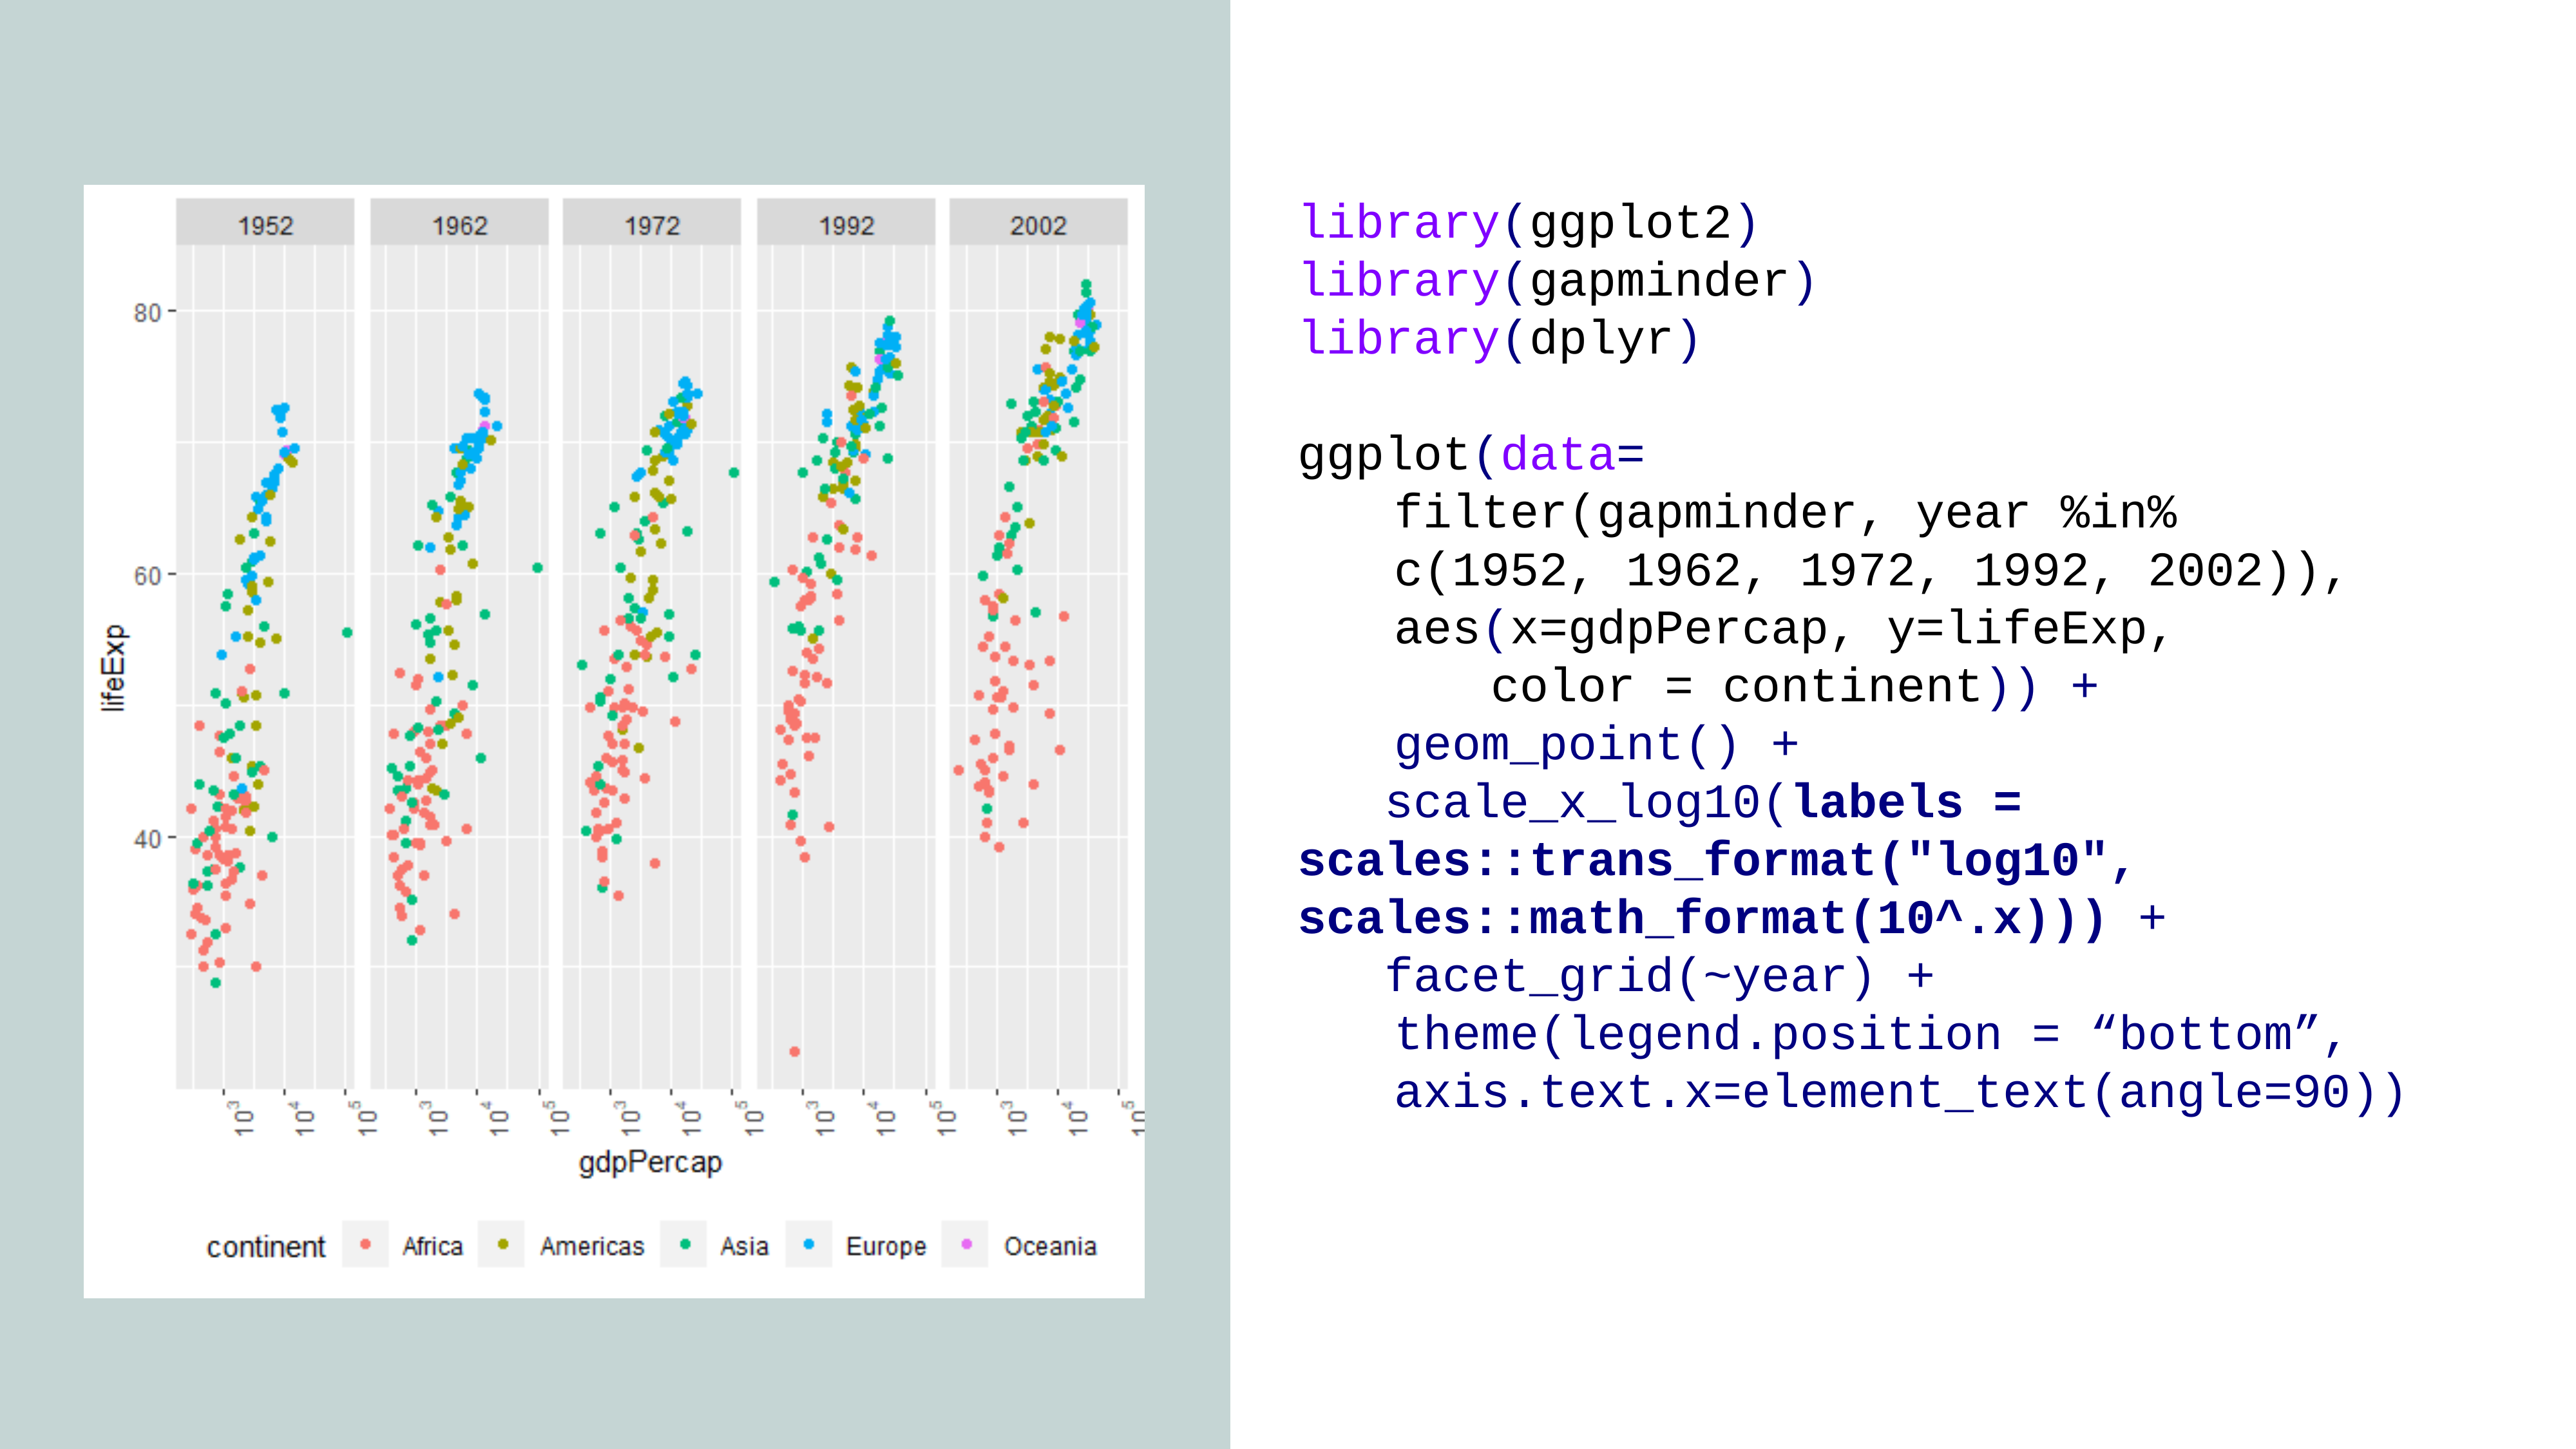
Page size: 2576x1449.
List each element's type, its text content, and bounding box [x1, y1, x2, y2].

text_box library(ggplot2) library(gapminder) library(dplyr) ggplot(data= filter(gapminder, year %in% c(1952, 1962, 1972, 1992, 2002)), aes(x=gdpPercap, y=lifeExp, color = continent)) + geom_point() + scale_x_log10(labels = scales::trans_format("log10", scales::math_format(10^.x))) + facet_grid(~year) + theme(legend.position = “bottom”, axis.text.x=element_text(angle=90)) [1288, 185, 2541, 1122]
picture [0, 0, 1230, 1449]
